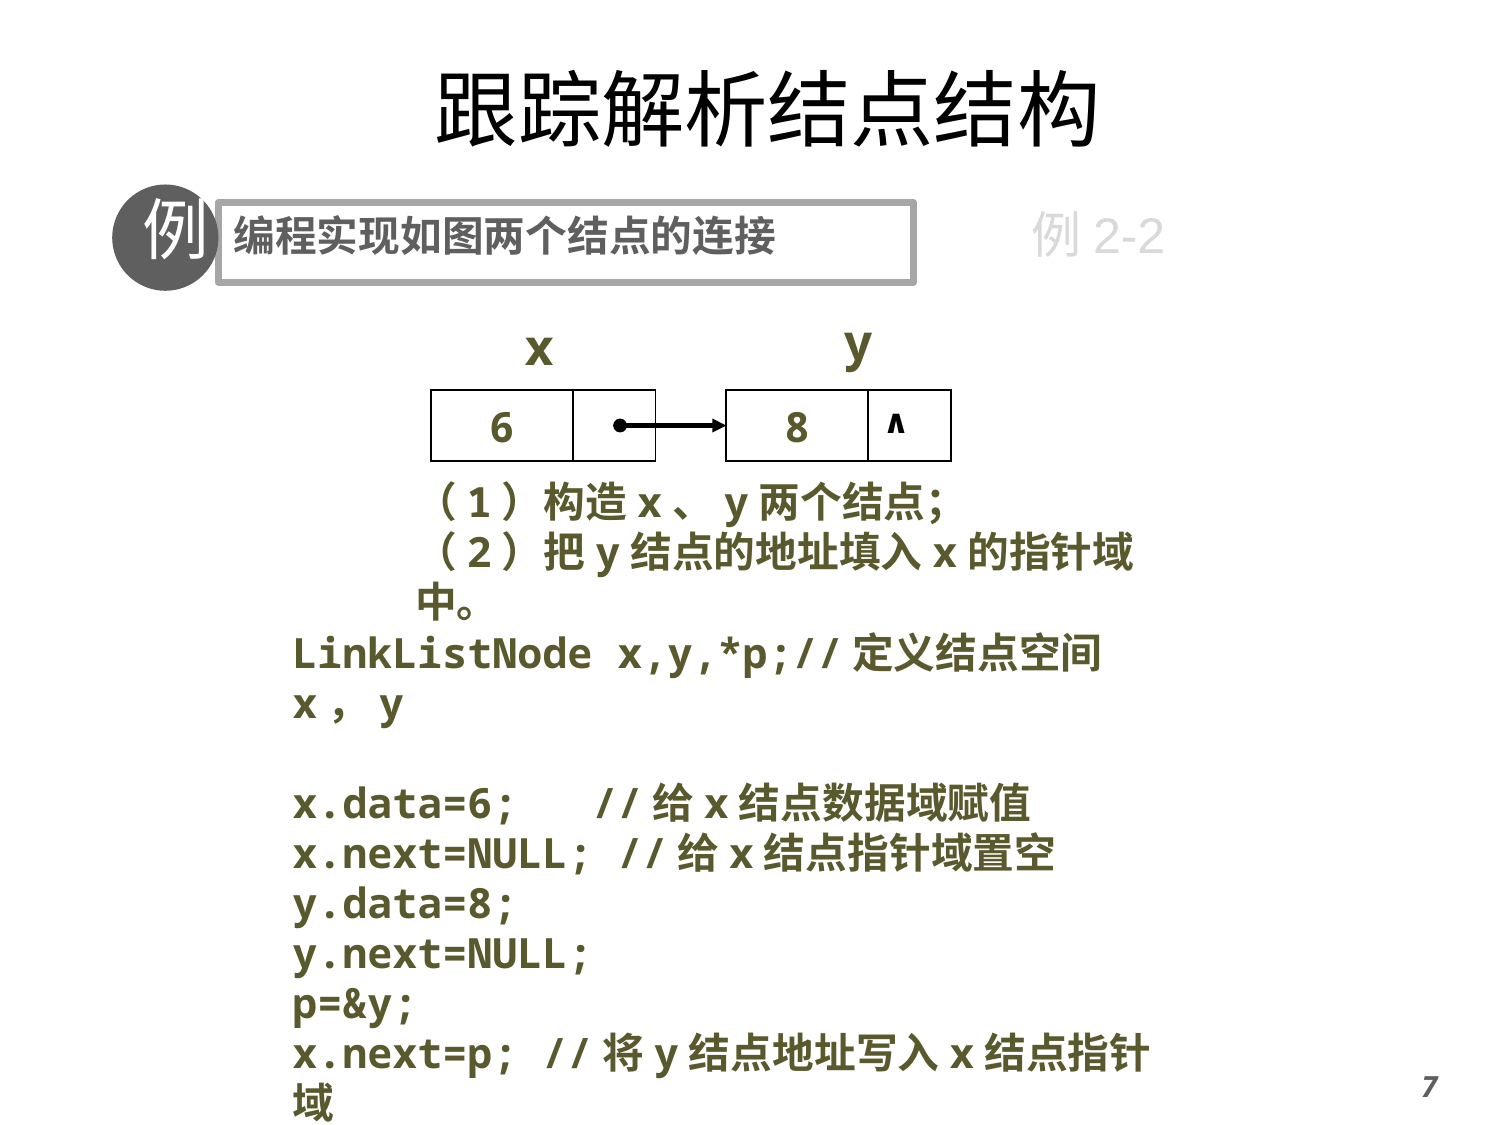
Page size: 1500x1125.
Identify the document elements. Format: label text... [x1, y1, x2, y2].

text_box 例2-2 [1016, 196, 1181, 271]
table_header [574, 391, 655, 460]
text_box y [785, 302, 933, 378]
text_box 编程实现如图两个结点的连接 [218, 202, 914, 283]
text_box 例 [110, 182, 221, 293]
text_box LinkListNode x,y,*p;//定义结点空间x，y x.data=6; //给x结点数据域赋值 x.next=NULL; //给x结点指针域置空 y.data=8; y.next=NULL; p=&y; x.next=p; //将y结点地址写入x结点指针域 [277, 635, 1199, 1118]
table_header 6 [432, 391, 572, 460]
table_header 8 [727, 391, 867, 460]
footer 7 [1352, 1060, 1500, 1125]
table_header ∧ [869, 391, 950, 460]
text_box （1）构造x、y两个结点； （2）把y结点的地址填入x的指针域中。 [400, 492, 1183, 609]
title 跟踪解析结点结构 [52, 49, 1484, 166]
text_box x [466, 308, 613, 384]
text_box [613, 419, 727, 432]
